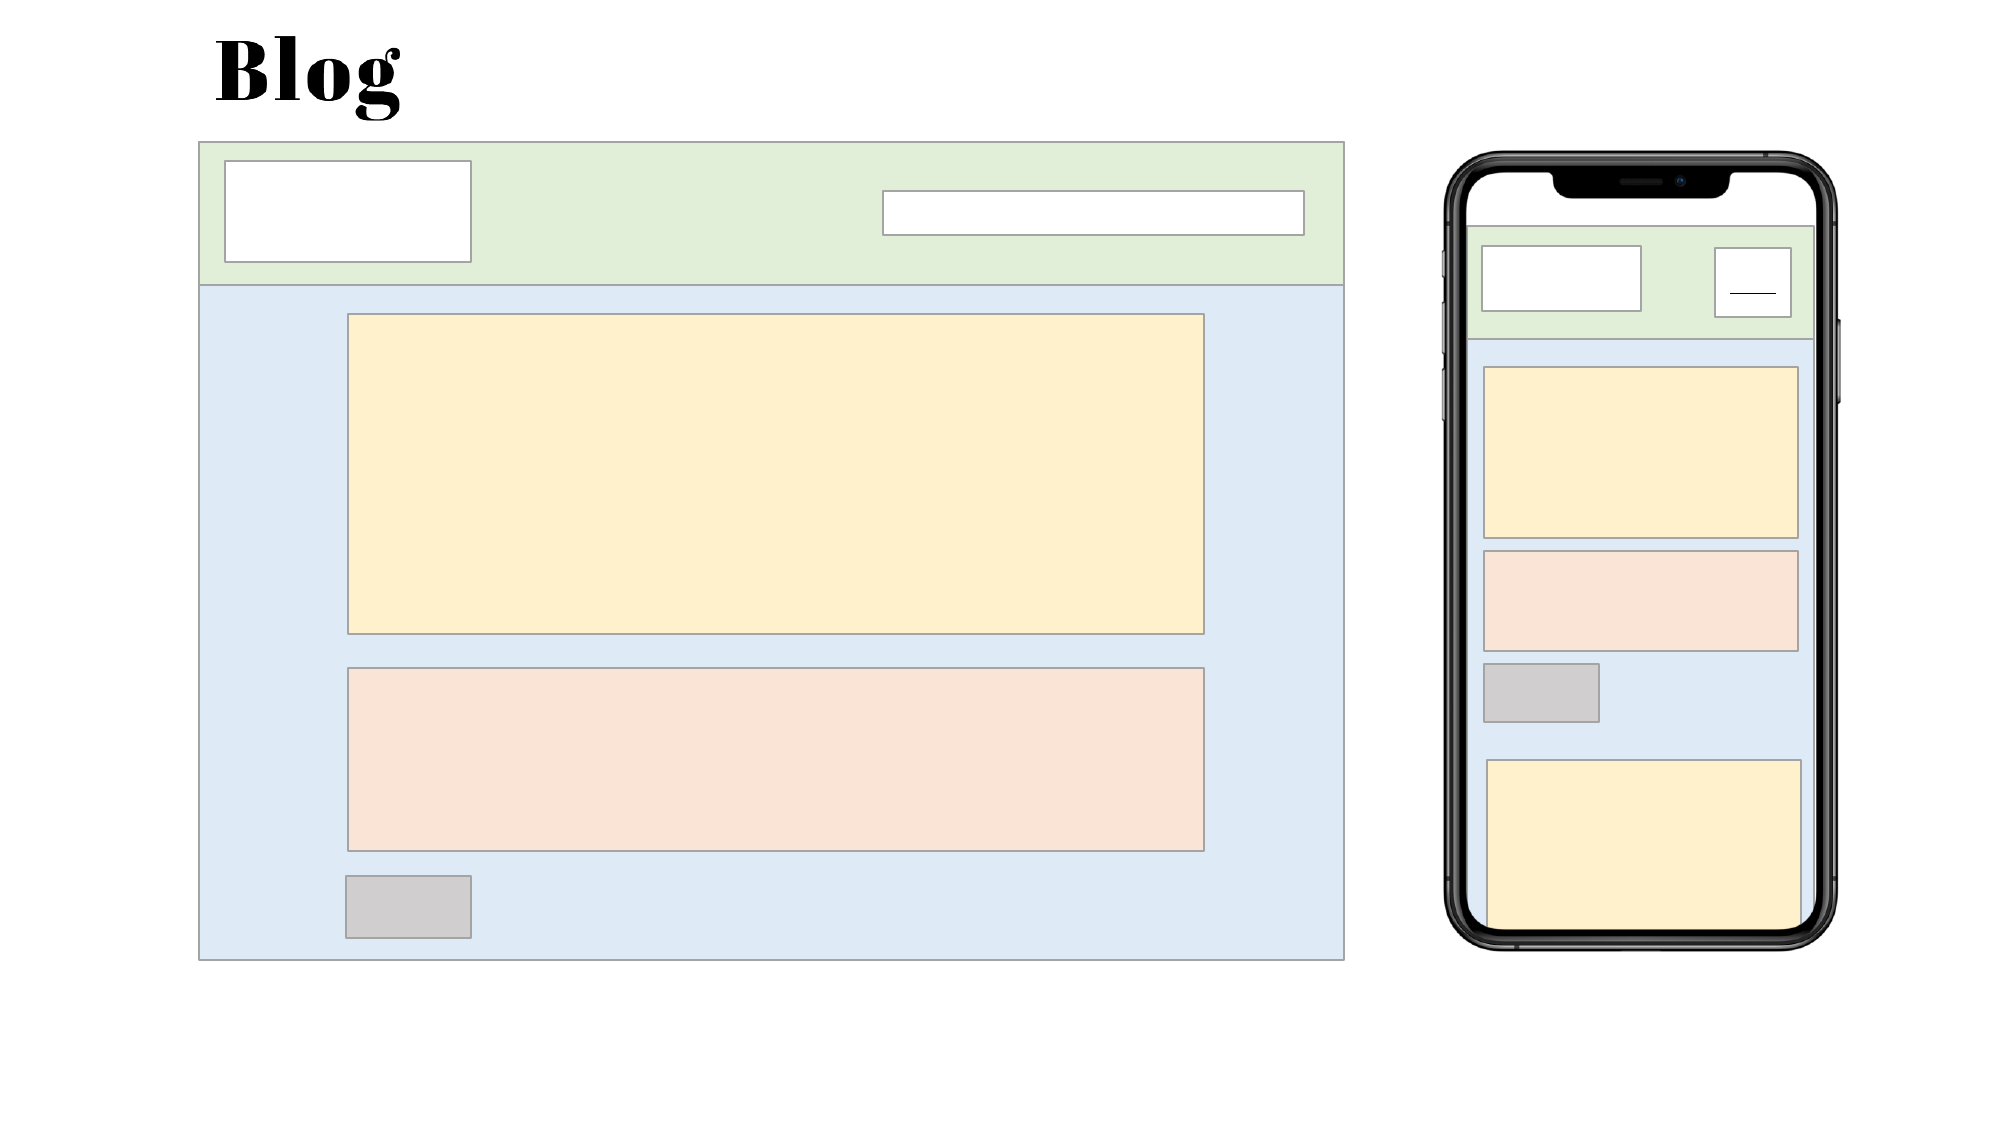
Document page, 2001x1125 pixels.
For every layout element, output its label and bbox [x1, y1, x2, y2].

text_box [346, 666, 1206, 853]
text_box [881, 190, 1306, 237]
text_box [344, 874, 473, 940]
text_box [223, 159, 473, 264]
text_box [1361, 126, 1920, 976]
text_box [346, 312, 1206, 636]
picture [215, 36, 401, 121]
text_box [197, 140, 1346, 961]
